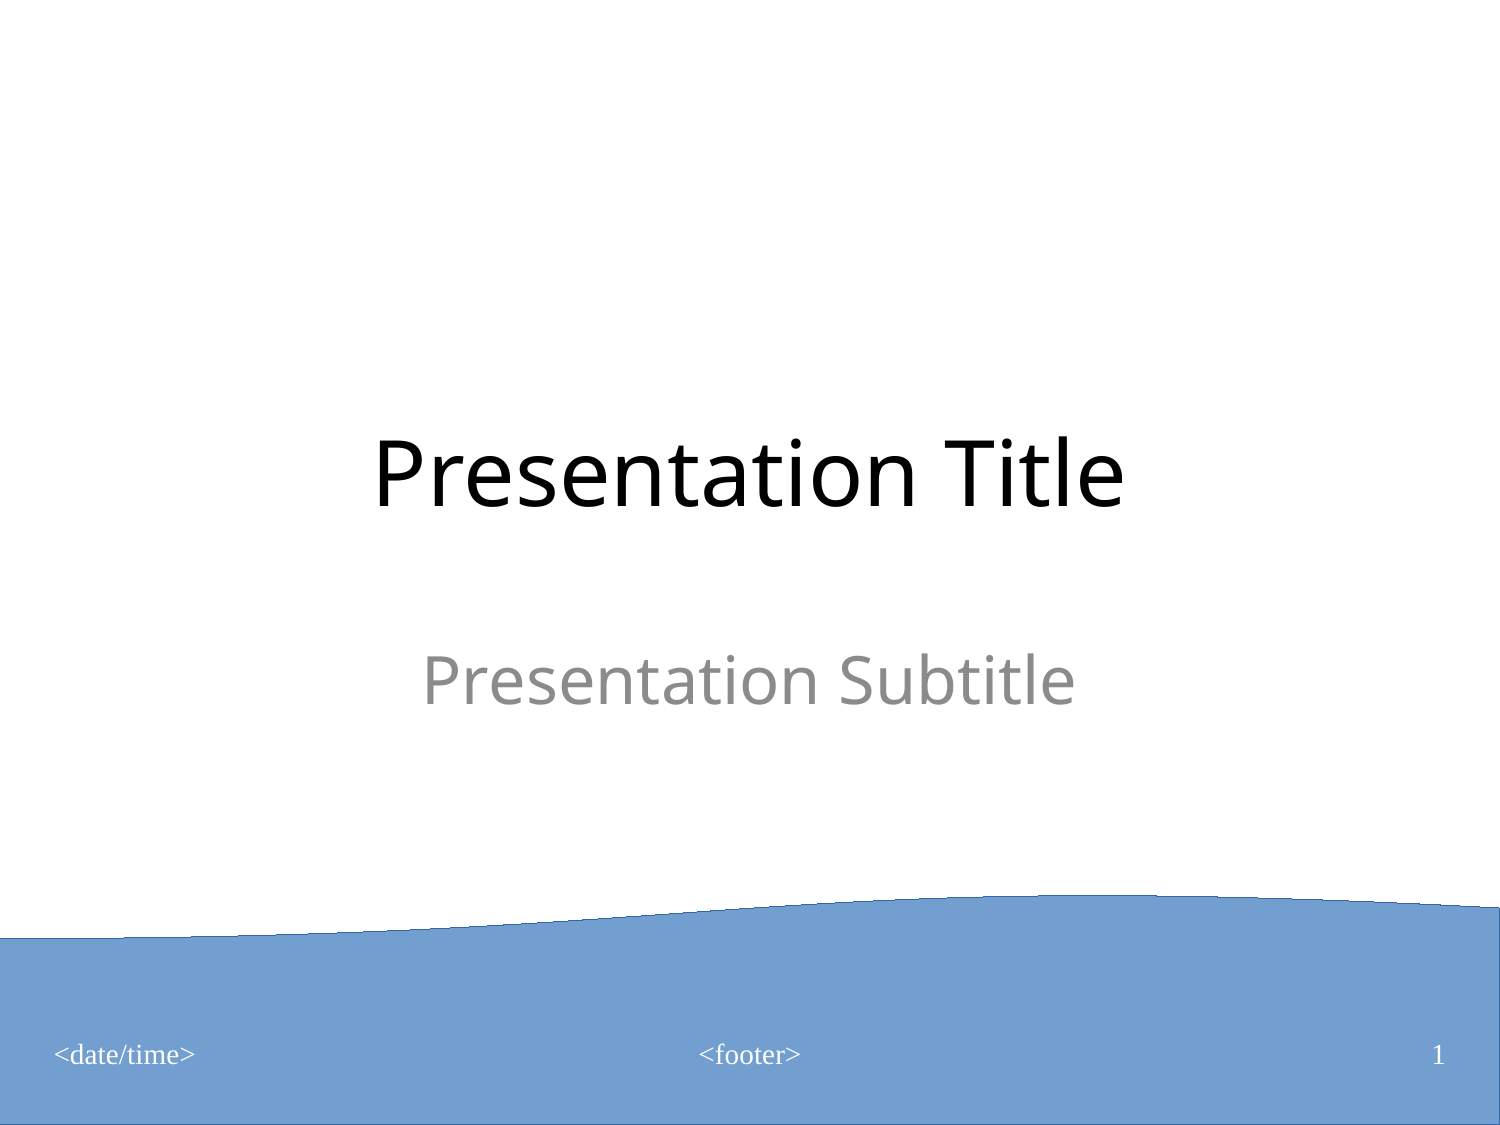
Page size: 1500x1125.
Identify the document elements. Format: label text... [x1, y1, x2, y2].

subtitle Presentation Subtitle [225, 637, 1275, 925]
title Presentation Title [112, 349, 1388, 591]
